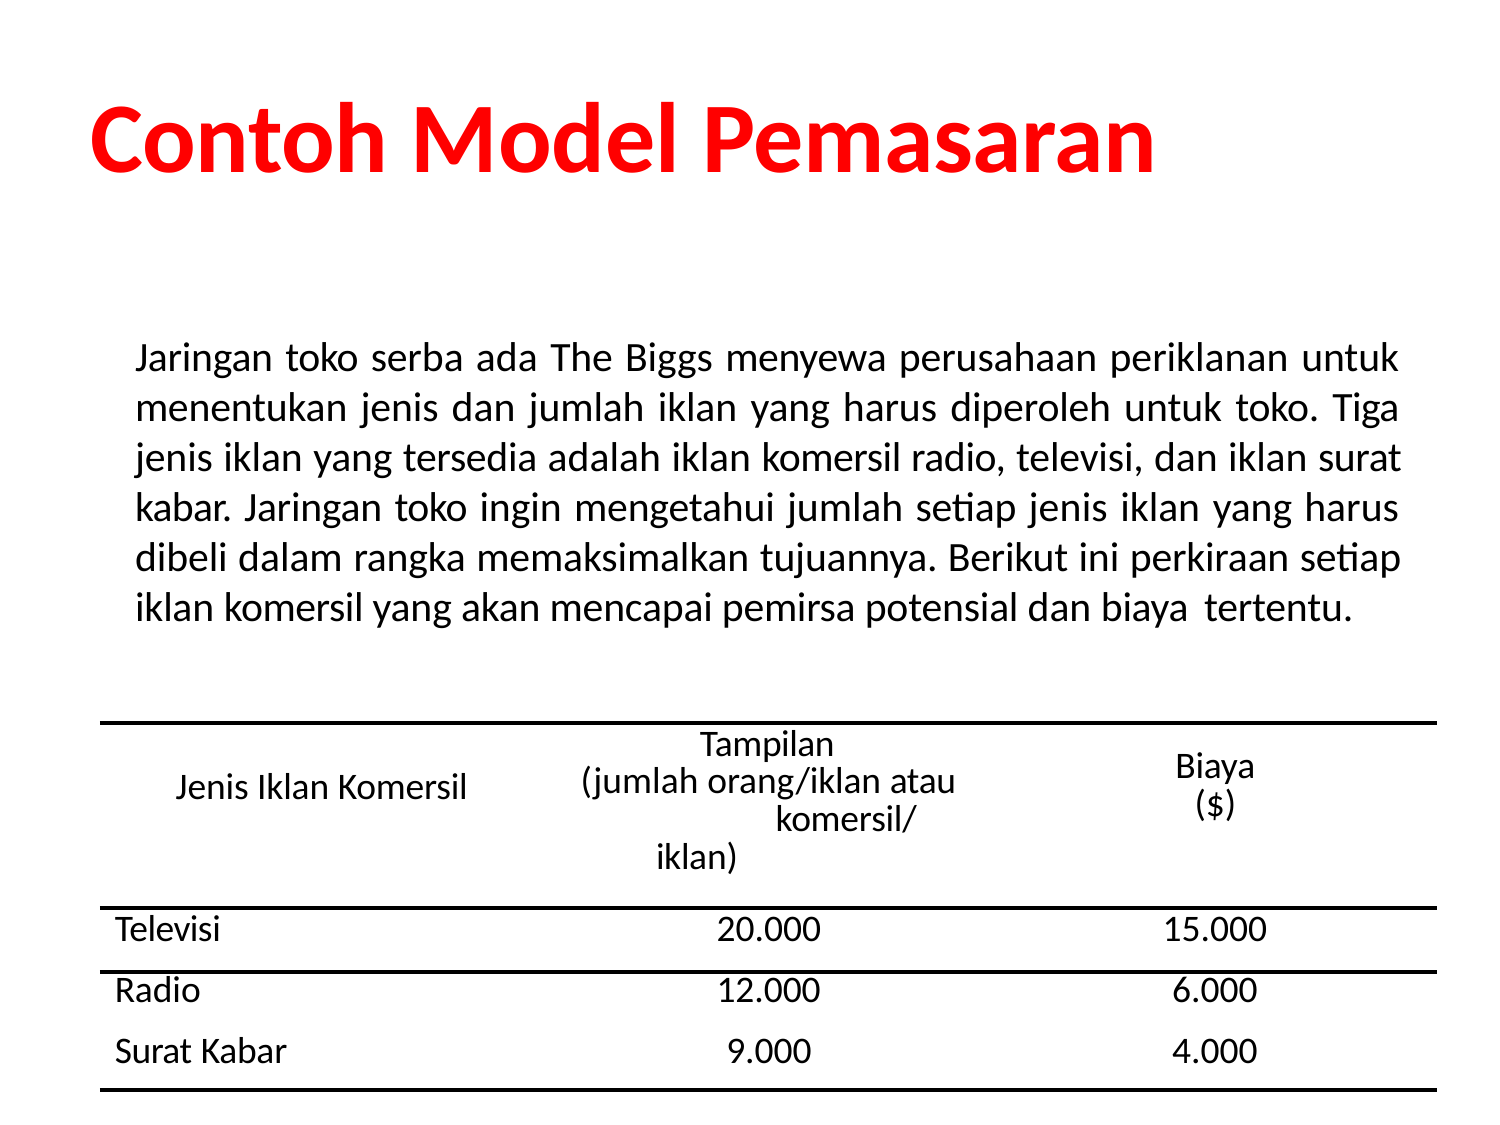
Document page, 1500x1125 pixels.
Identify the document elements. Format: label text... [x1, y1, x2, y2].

title Contoh Model Pemasaran [87, 70, 1166, 261]
table_cell 9.000 [525, 1033, 1060, 1088]
table_cell Televisi [100, 910, 525, 970]
table_header Tampilan (jumlah orang/iklan atau komersil/iklan) [525, 725, 1060, 906]
table_cell Radio [100, 974, 525, 1033]
table_cell 6.000 [1060, 974, 1437, 1033]
table_header Jenis Iklan Komersil [100, 725, 525, 906]
table_cell 20.000 [525, 910, 1060, 970]
table_cell Surat Kabar [100, 1033, 525, 1088]
table_cell 12.000 [525, 974, 1060, 1033]
text_box Jaringan toko serba ada The Biggs menyewa perusahaan periklanan untuk menentukan jenis dan jumlah iklan yang harus diperoleh untuk toko. Tiga jenis iklan yang tersedia adalah iklan komersil radio, televisi, dan iklan surat kabar. Jaringan toko ingin mengetahui jumlah setiap jenis iklan yang harus dibeli dalam rangka memaksimalkan tujuannya. Berikut ini perkiraan setiap iklan komersil yang akan mencapai pemirsa potensial dan biaya tertentu. [132, 327, 1413, 630]
table_header Biaya ($) [1060, 725, 1437, 906]
table_cell 15.000 [1060, 910, 1437, 970]
table_cell 4.000 [1060, 1033, 1437, 1088]
